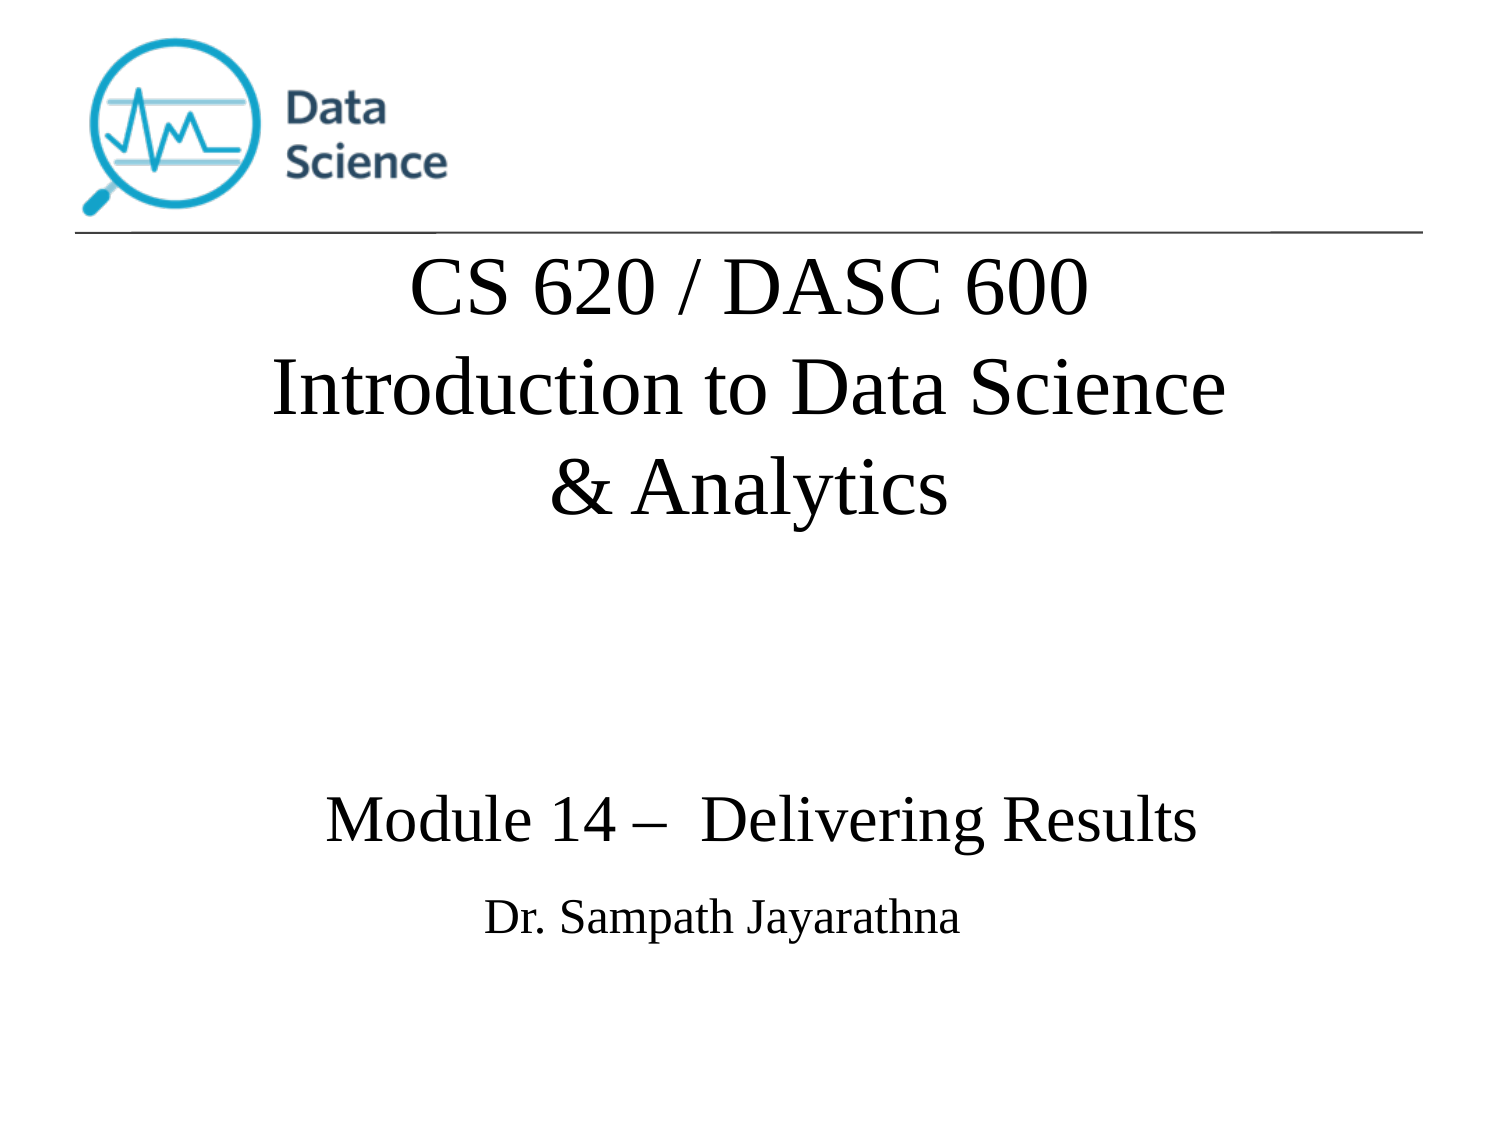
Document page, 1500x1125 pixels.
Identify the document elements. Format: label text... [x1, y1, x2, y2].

title Module 14 – Delivering Results [58, 471, 1467, 864]
text_box CS 620 / DASC 600 Introduction to Data Science & Analytics [228, 223, 1272, 539]
picture [55, 33, 620, 224]
subtitle Dr. Sampath Jayarathna [159, 882, 1286, 1125]
